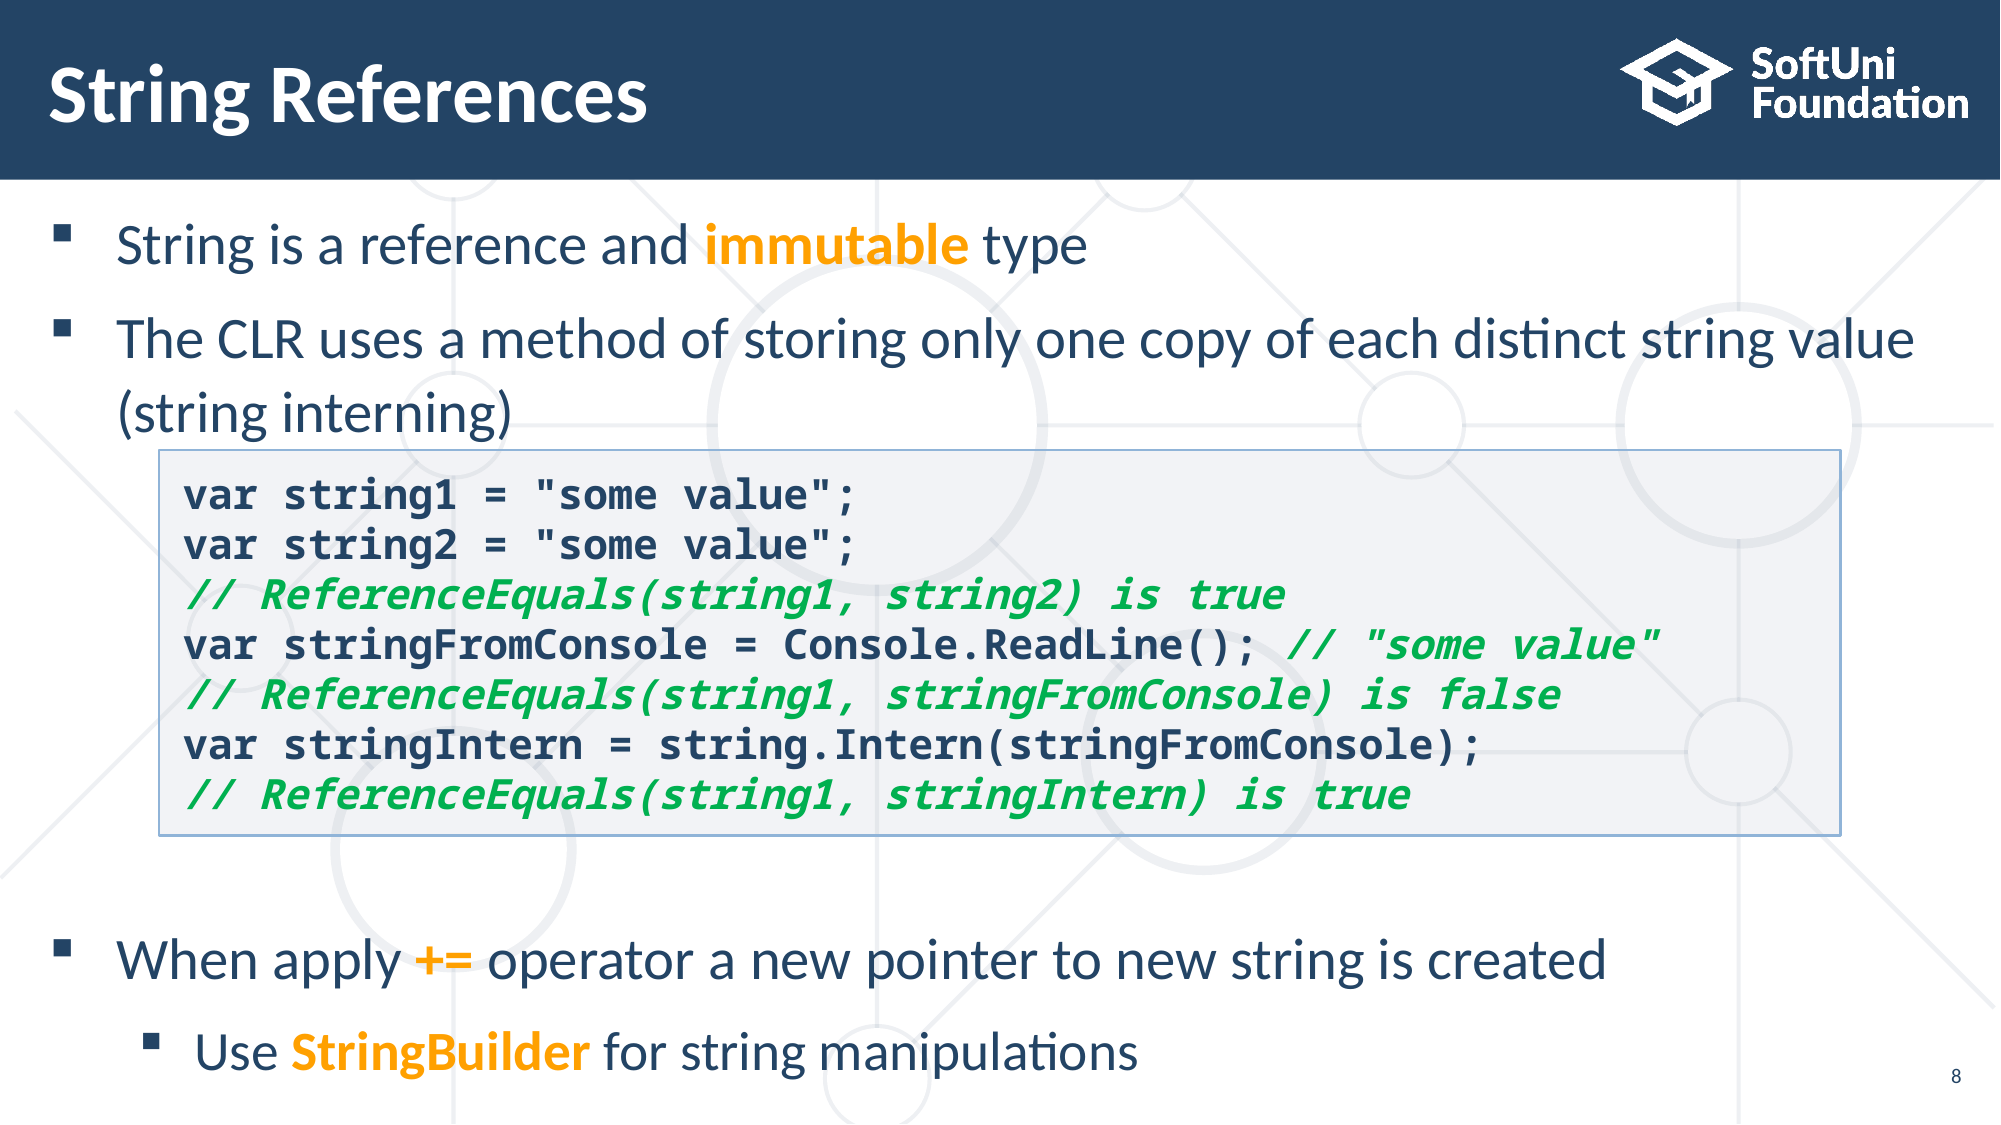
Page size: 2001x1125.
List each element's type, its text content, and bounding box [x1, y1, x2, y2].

list String is a reference and immutable type The CLR uses a method of storing only one copy of each distinct string value (string interning) When apply += operator a new pointer to new string is created Use StringBuilder for string manipulations [31, 196, 1970, 1093]
text_box var string1 = "some value"; var string2 = "some value"; // ReferenceEquals(string1, string2) is true var stringFromConsole = Console.ReadLine(); // "some value" // ReferenceEquals(string1, stringFromConsole) is false var stringIntern = string.Intern(stringFromConsole); // ReferenceEquals(string1, stringIntern) is true [159, 450, 1841, 836]
title String References [31, 16, 1591, 162]
picture [1619, 38, 1968, 126]
slide_number 8 [1897, 1049, 1968, 1101]
